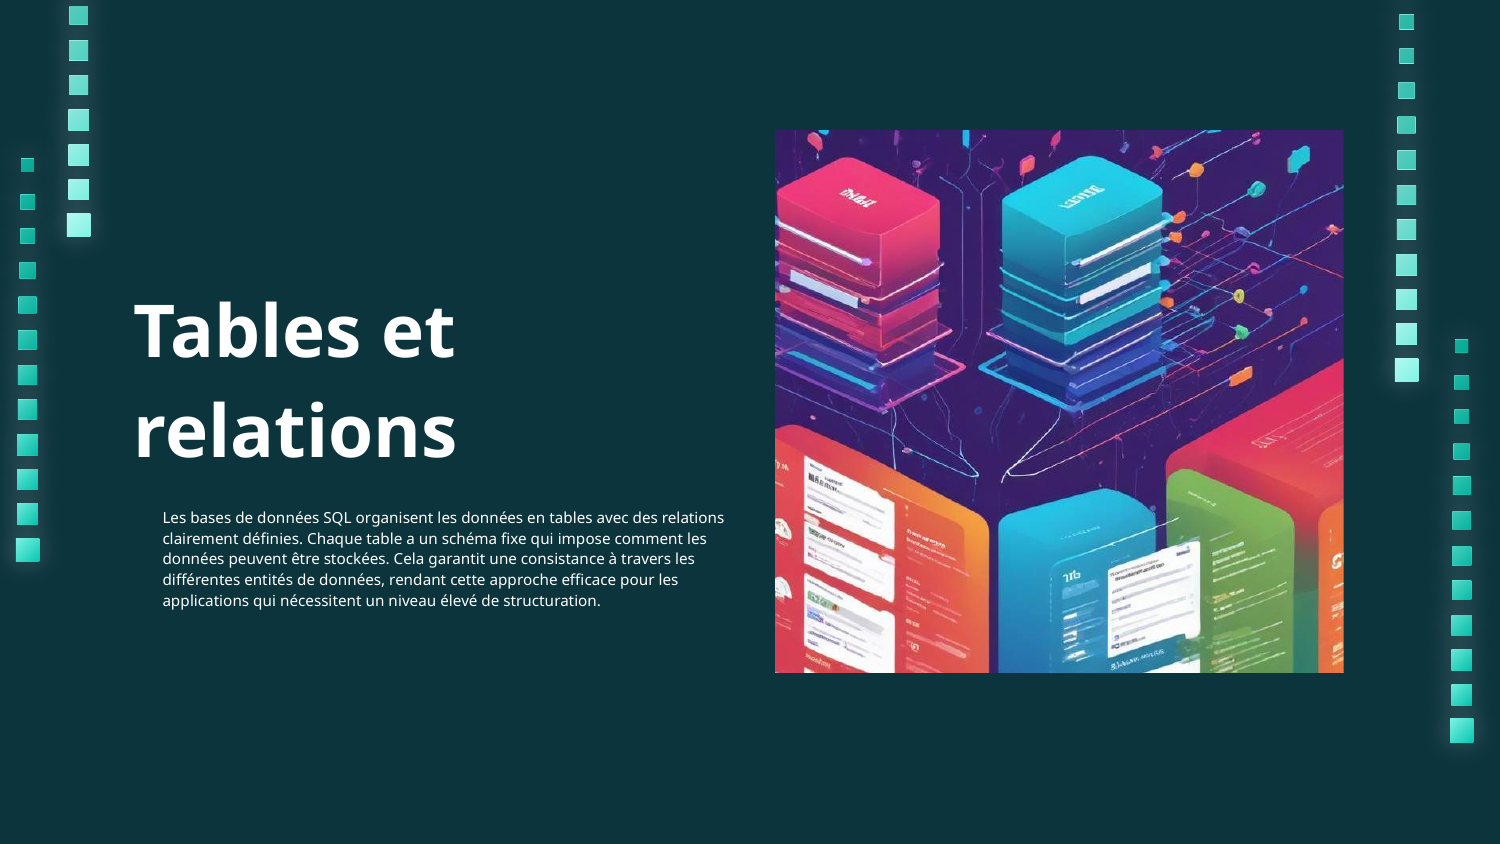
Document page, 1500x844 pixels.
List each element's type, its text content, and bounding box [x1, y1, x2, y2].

subtitle Les bases de données SQL organisent les données en tables avec des relations clairement définies. Chaque table a un schéma fixe qui impose comment les données peuvent être stockées. Cela garantit une consistance à travers les différentes entités de données, rendant cette approche efficace pour les applications qui nécessitent un niveau élevé de structuration. [118, 492, 750, 641]
picture [774, 130, 1344, 673]
title Tables et relations [118, 203, 750, 492]
